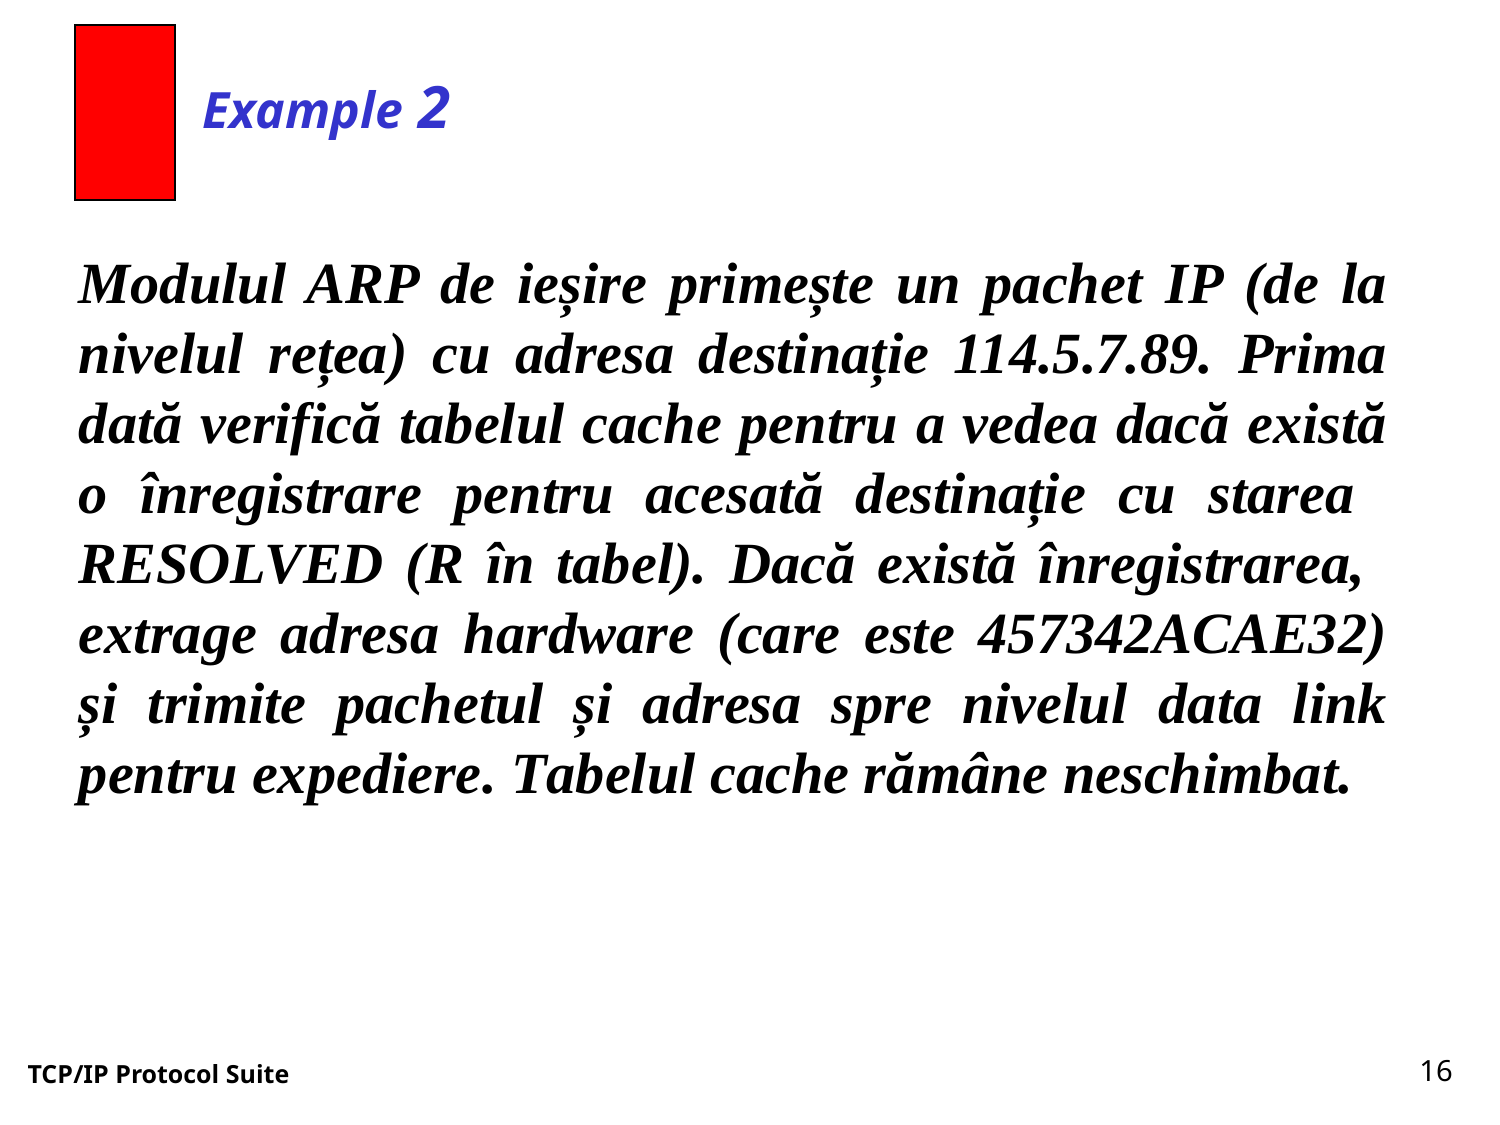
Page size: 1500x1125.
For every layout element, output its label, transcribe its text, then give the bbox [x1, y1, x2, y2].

slide_number 16 [1155, 1024, 1468, 1100]
text_box Example 2 [187, 62, 550, 148]
text_box [75, 24, 175, 200]
text_box Modulul ARP de ieșire primește un pachet IP (de la nivelul rețea) cu adresa destinație 114.5.7.89. Prima dată verifică tabelul cache pentru a vedea dacă există o înregistrare pentru acesată destinație cu starea RESOLVED (R în tabel). Dacă există înregistrarea, extrage adresa hardware (care este 457342ACAE32) și trimite pachetul și adresa spre nivelul data link pentru expediere. Tabelul cache rămâne neschimbat. [64, 237, 1402, 813]
footer TCP/IP Protocol Suite [12, 1025, 488, 1100]
